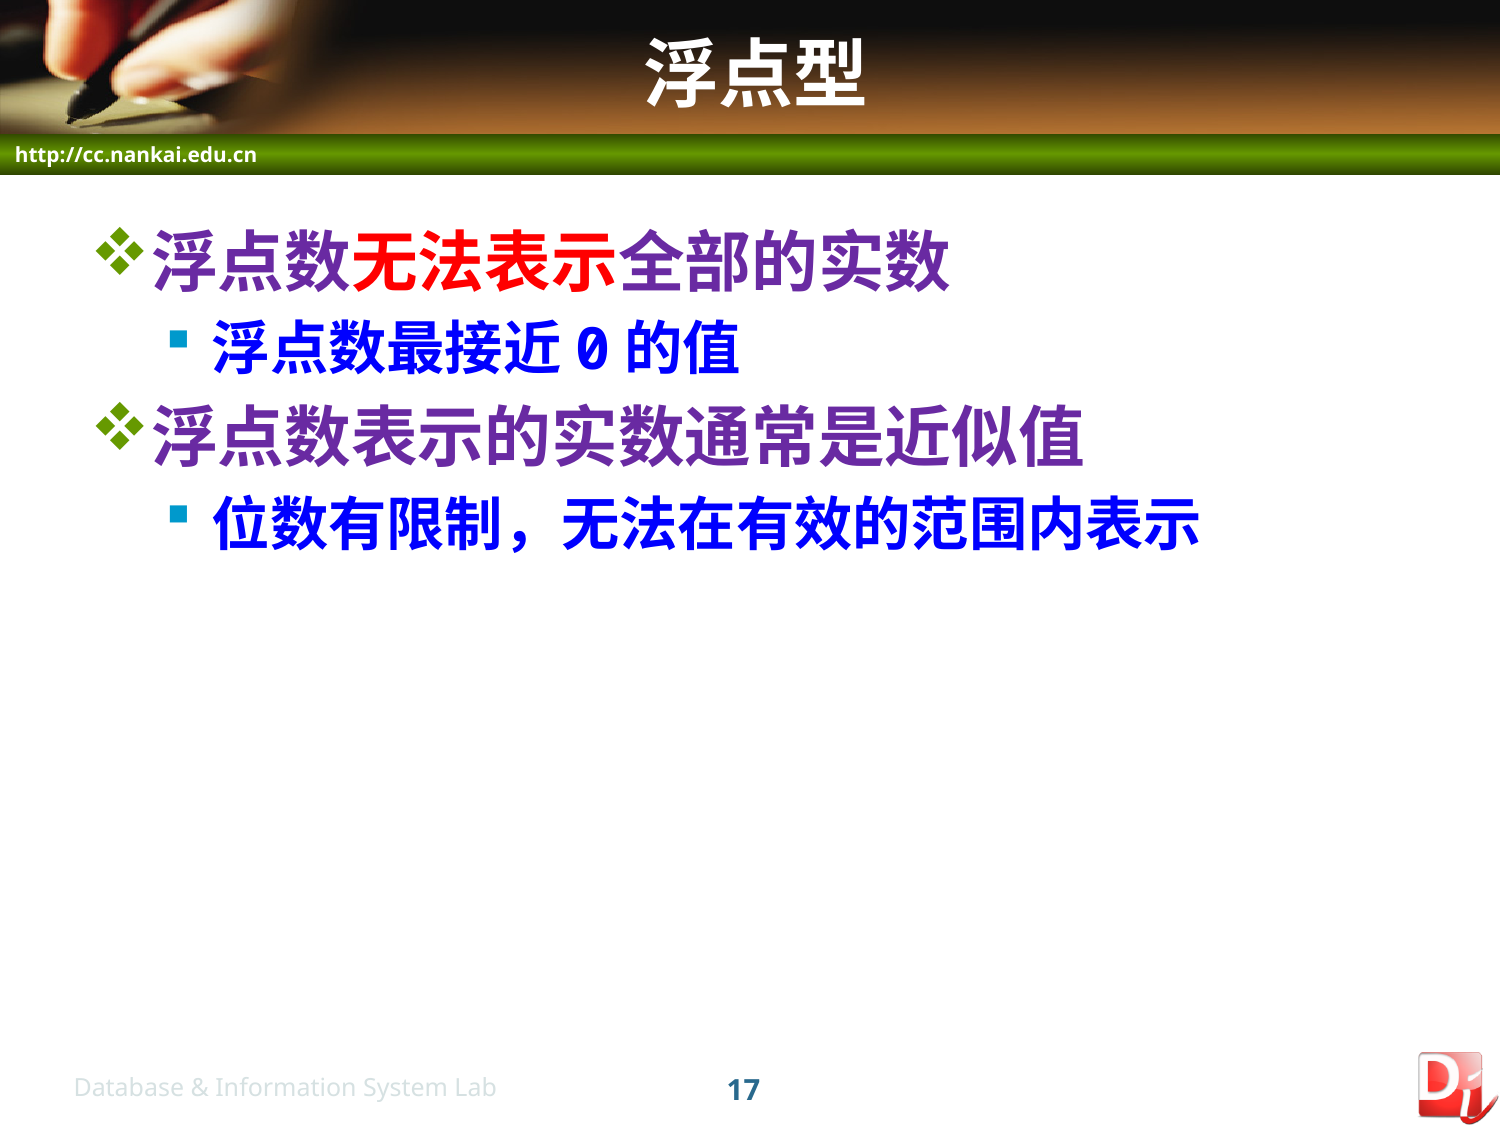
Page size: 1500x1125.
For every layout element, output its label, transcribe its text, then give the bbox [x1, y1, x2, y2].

footer Database & Information System Lab [58, 1064, 598, 1114]
slide_number 17 [607, 1063, 880, 1112]
picture [1417, 1052, 1500, 1125]
title 浮点型 [74, 24, 1438, 118]
picture [0, 0, 1500, 134]
list 浮点数无法表示全部的实数 浮点数最接近0的值 浮点数表示的实数通常是近似值 位数有限制，无法在有效的范围内表示 [74, 212, 1413, 1038]
